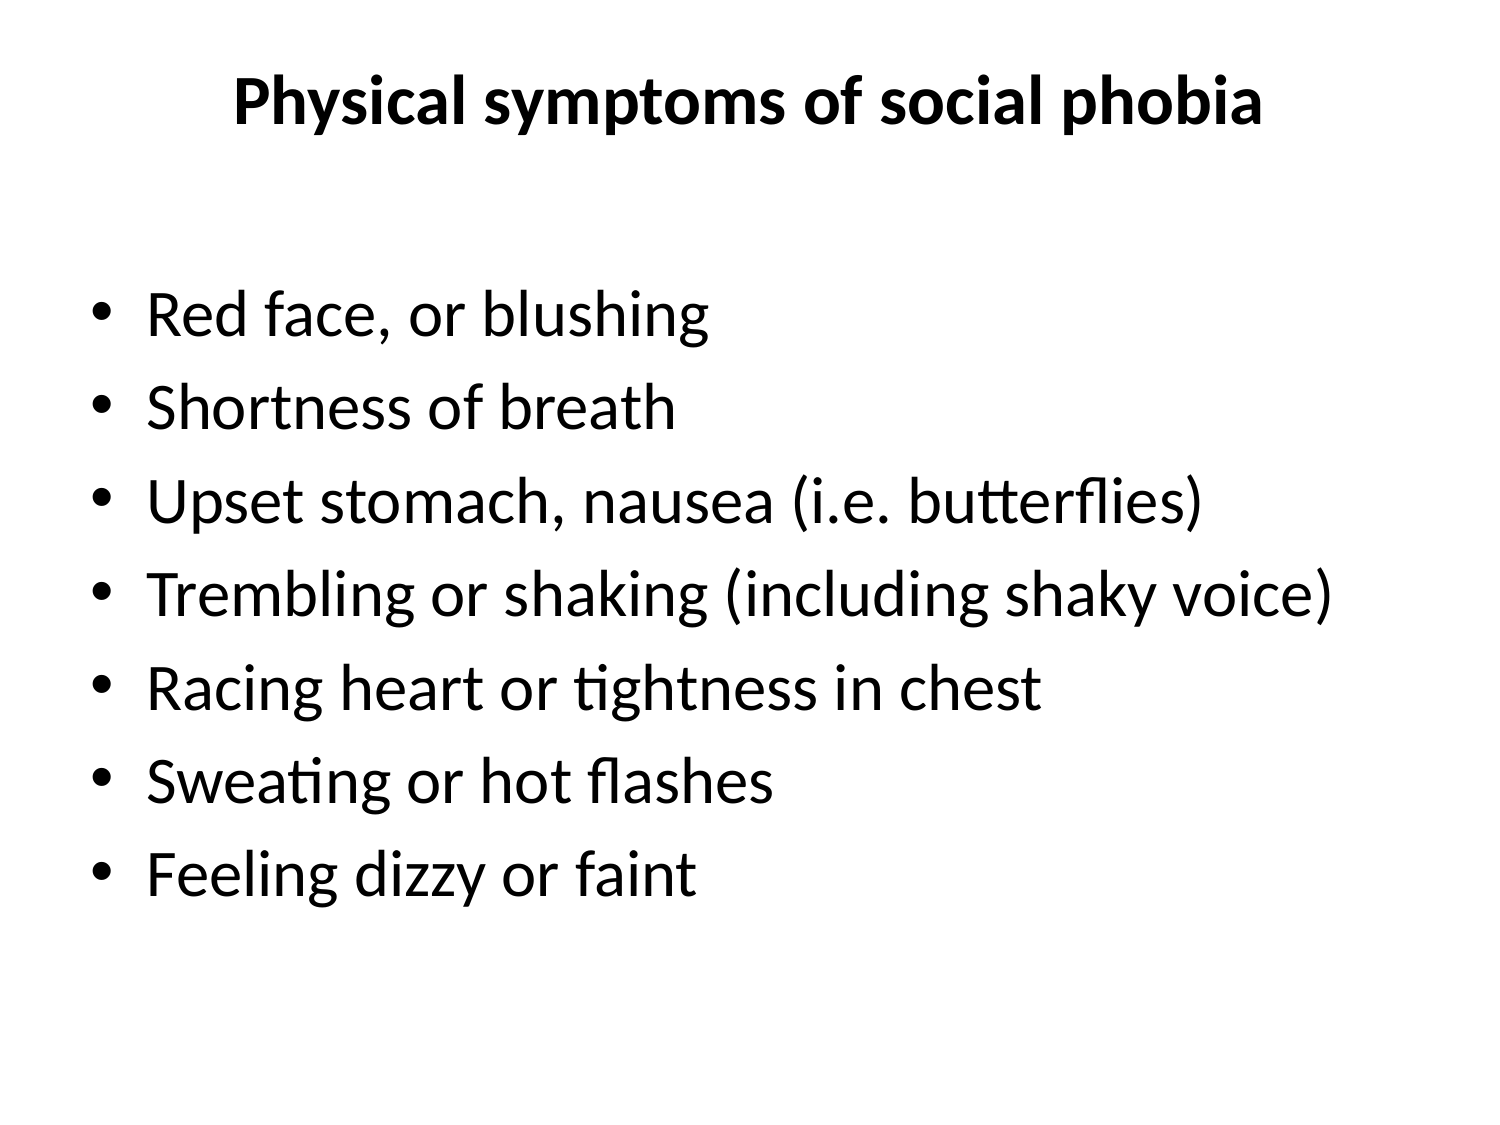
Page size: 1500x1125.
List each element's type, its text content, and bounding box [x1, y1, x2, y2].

list Red face, or blushing Shortness of breath Upset stomach, nausea (i.e. butterflies) Trembling or shaking (including shaky voice) Racing heart or tightness in chest Sweating or hot flashes Feeling dizzy or faint [75, 262, 1425, 1005]
title Physical symptoms of social phobia [75, 45, 1425, 233]
